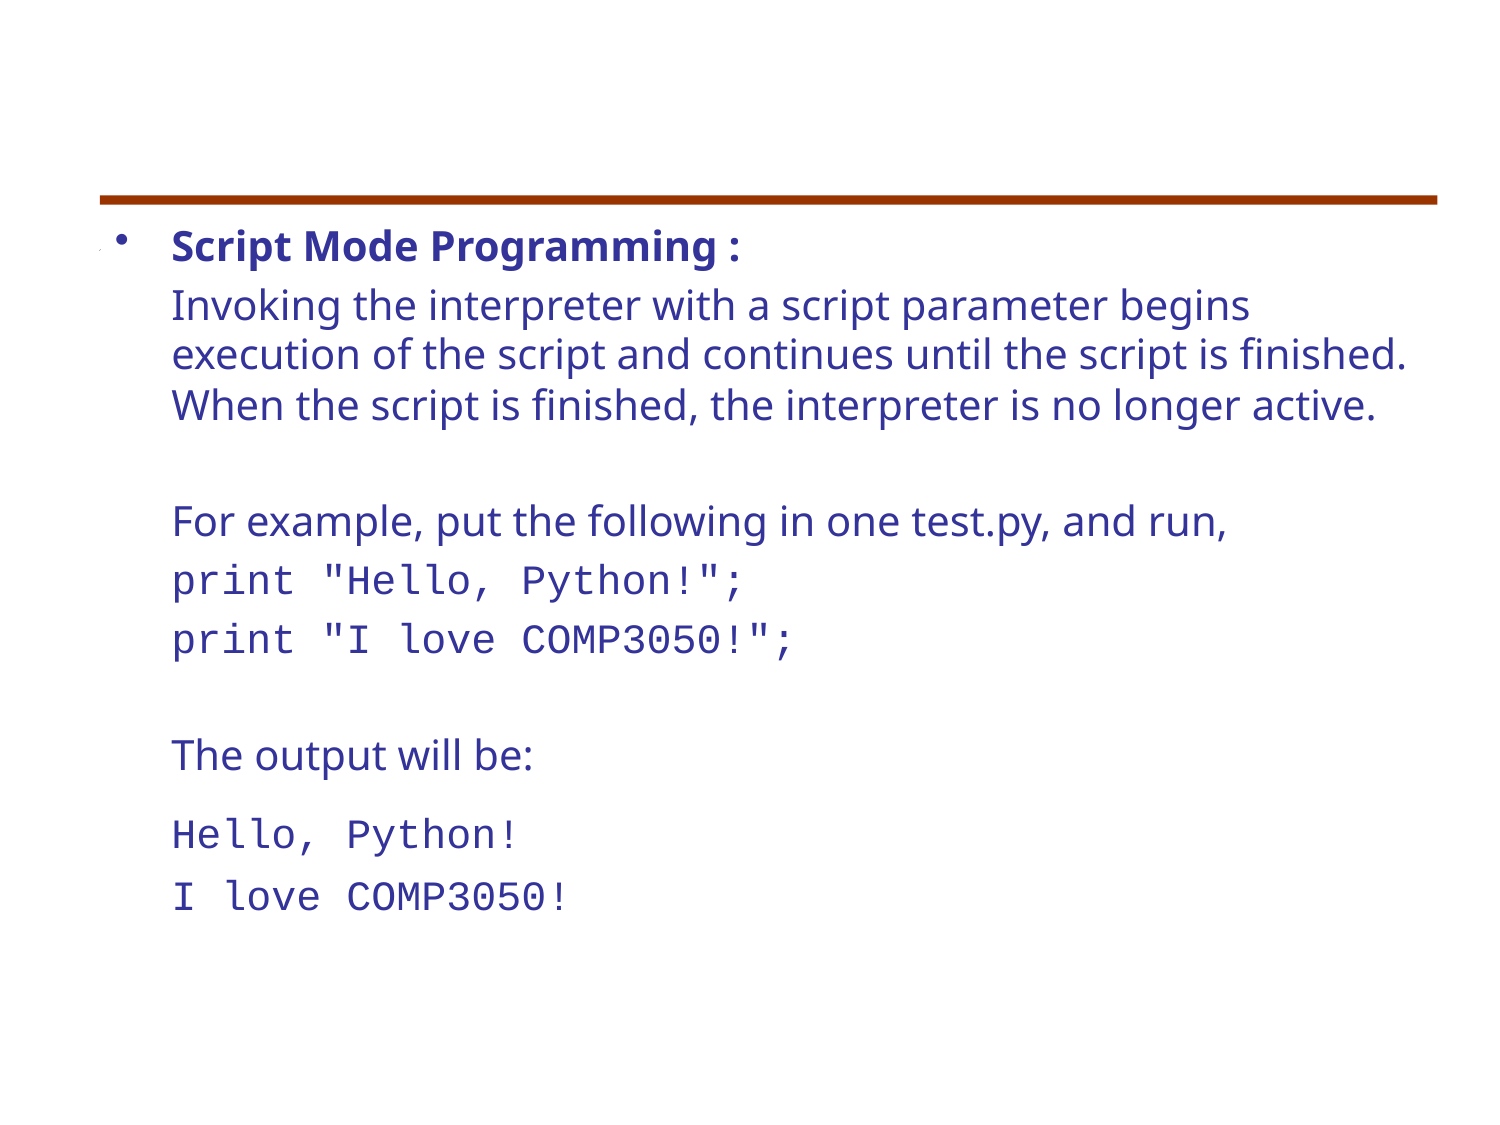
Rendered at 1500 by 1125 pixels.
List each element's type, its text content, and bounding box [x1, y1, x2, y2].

list Script Mode Programming : Invoking the interpreter with a script parameter begins execution of the script and continues until the script is finished. When the script is finished, the interpreter is no longer active. For example, put the following in one test.py, and run, print "Hello, Python!"; print "I love COMP3050!"; The output will be: Hello, Python! I love COMP3050! [99, 212, 1438, 1013]
